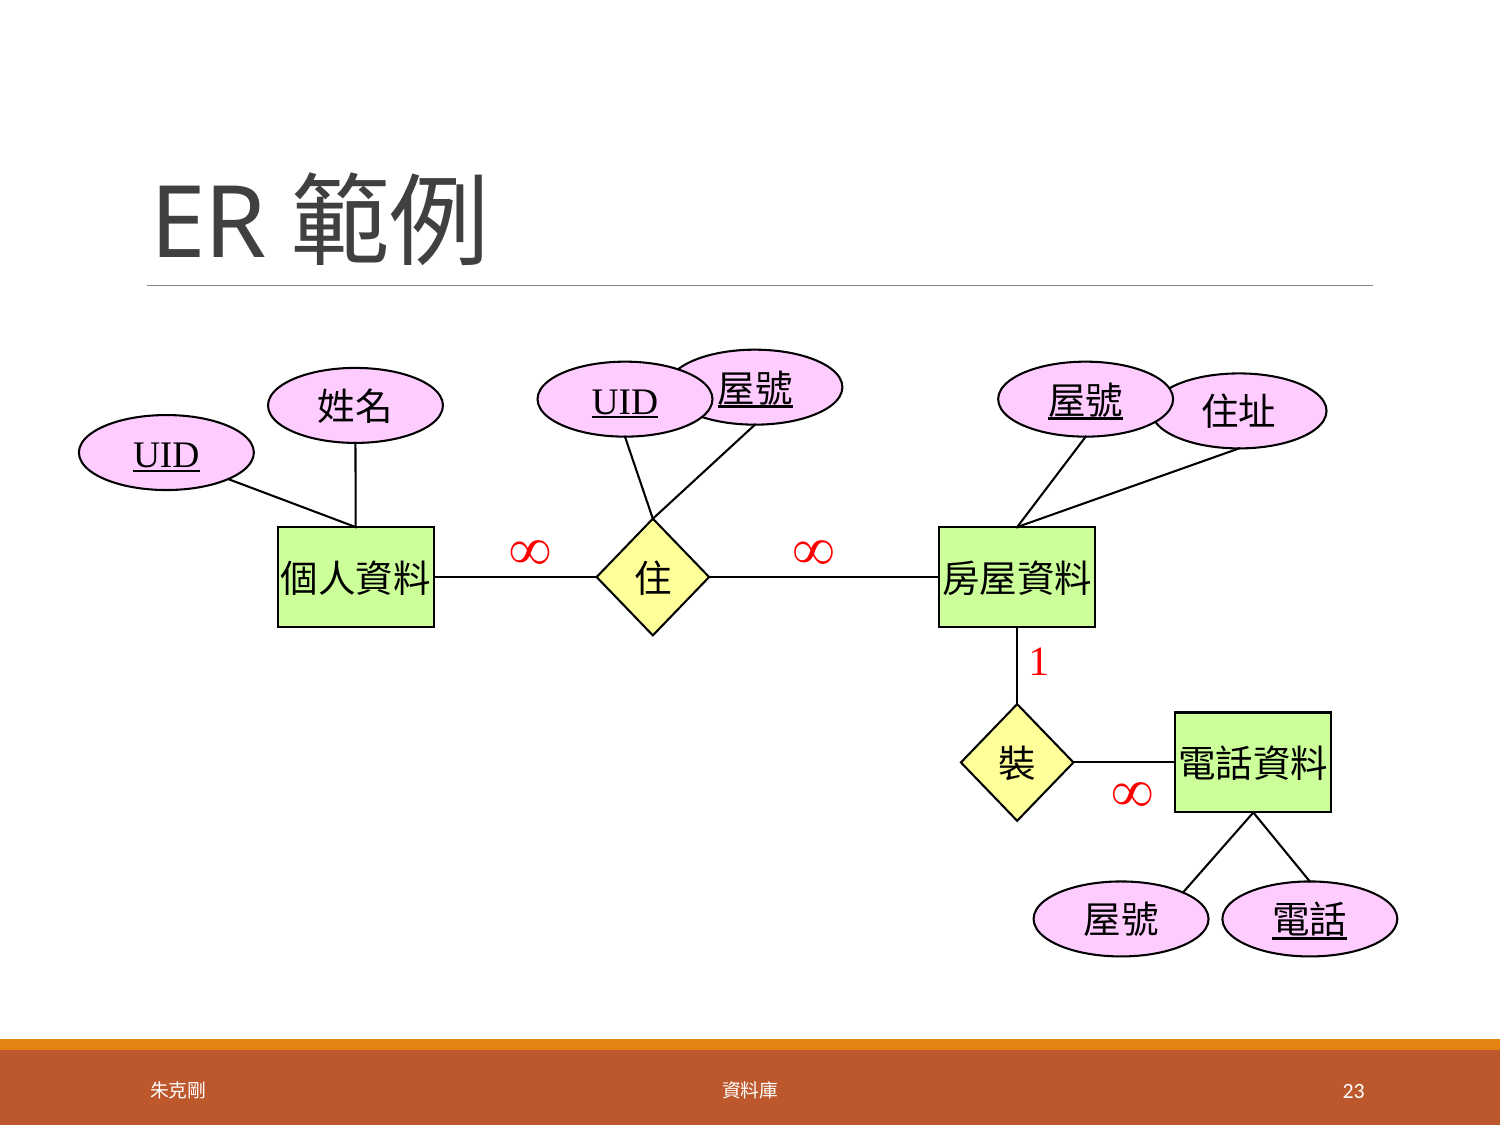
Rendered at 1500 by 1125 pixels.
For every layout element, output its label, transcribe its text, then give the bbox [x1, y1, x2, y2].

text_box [1021, 632, 1073, 693]
text_box 屋號 [678, 349, 843, 425]
slide_number 朱克剛 [135, 1059, 440, 1120]
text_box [784, 508, 836, 580]
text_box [624, 436, 654, 520]
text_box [1259, 811, 1311, 882]
text_box 屋號 [1033, 881, 1209, 957]
text_box 個人資料 [277, 527, 434, 627]
text_box 電話資料 [1175, 712, 1332, 813]
text_box 房屋資料 [938, 527, 1096, 627]
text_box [1182, 811, 1254, 893]
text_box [1094, 447, 1240, 528]
text_box 屋號 [998, 361, 1174, 437]
text_box 姓名 [267, 367, 443, 443]
text_box 電話 [1222, 881, 1398, 957]
text_box 住址 [1156, 373, 1327, 449]
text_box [501, 508, 553, 580]
text_box 住 [599, 527, 709, 636]
footer 資料庫 [453, 1059, 1047, 1120]
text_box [652, 424, 756, 520]
text_box UID [78, 415, 254, 491]
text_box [1103, 750, 1155, 822]
slide_number 23 [1218, 1059, 1380, 1120]
text_box 裝 [960, 707, 1073, 821]
title ER範例 [135, 47, 1373, 285]
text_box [227, 478, 357, 528]
text_box UID [537, 361, 713, 437]
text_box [1016, 436, 1087, 528]
